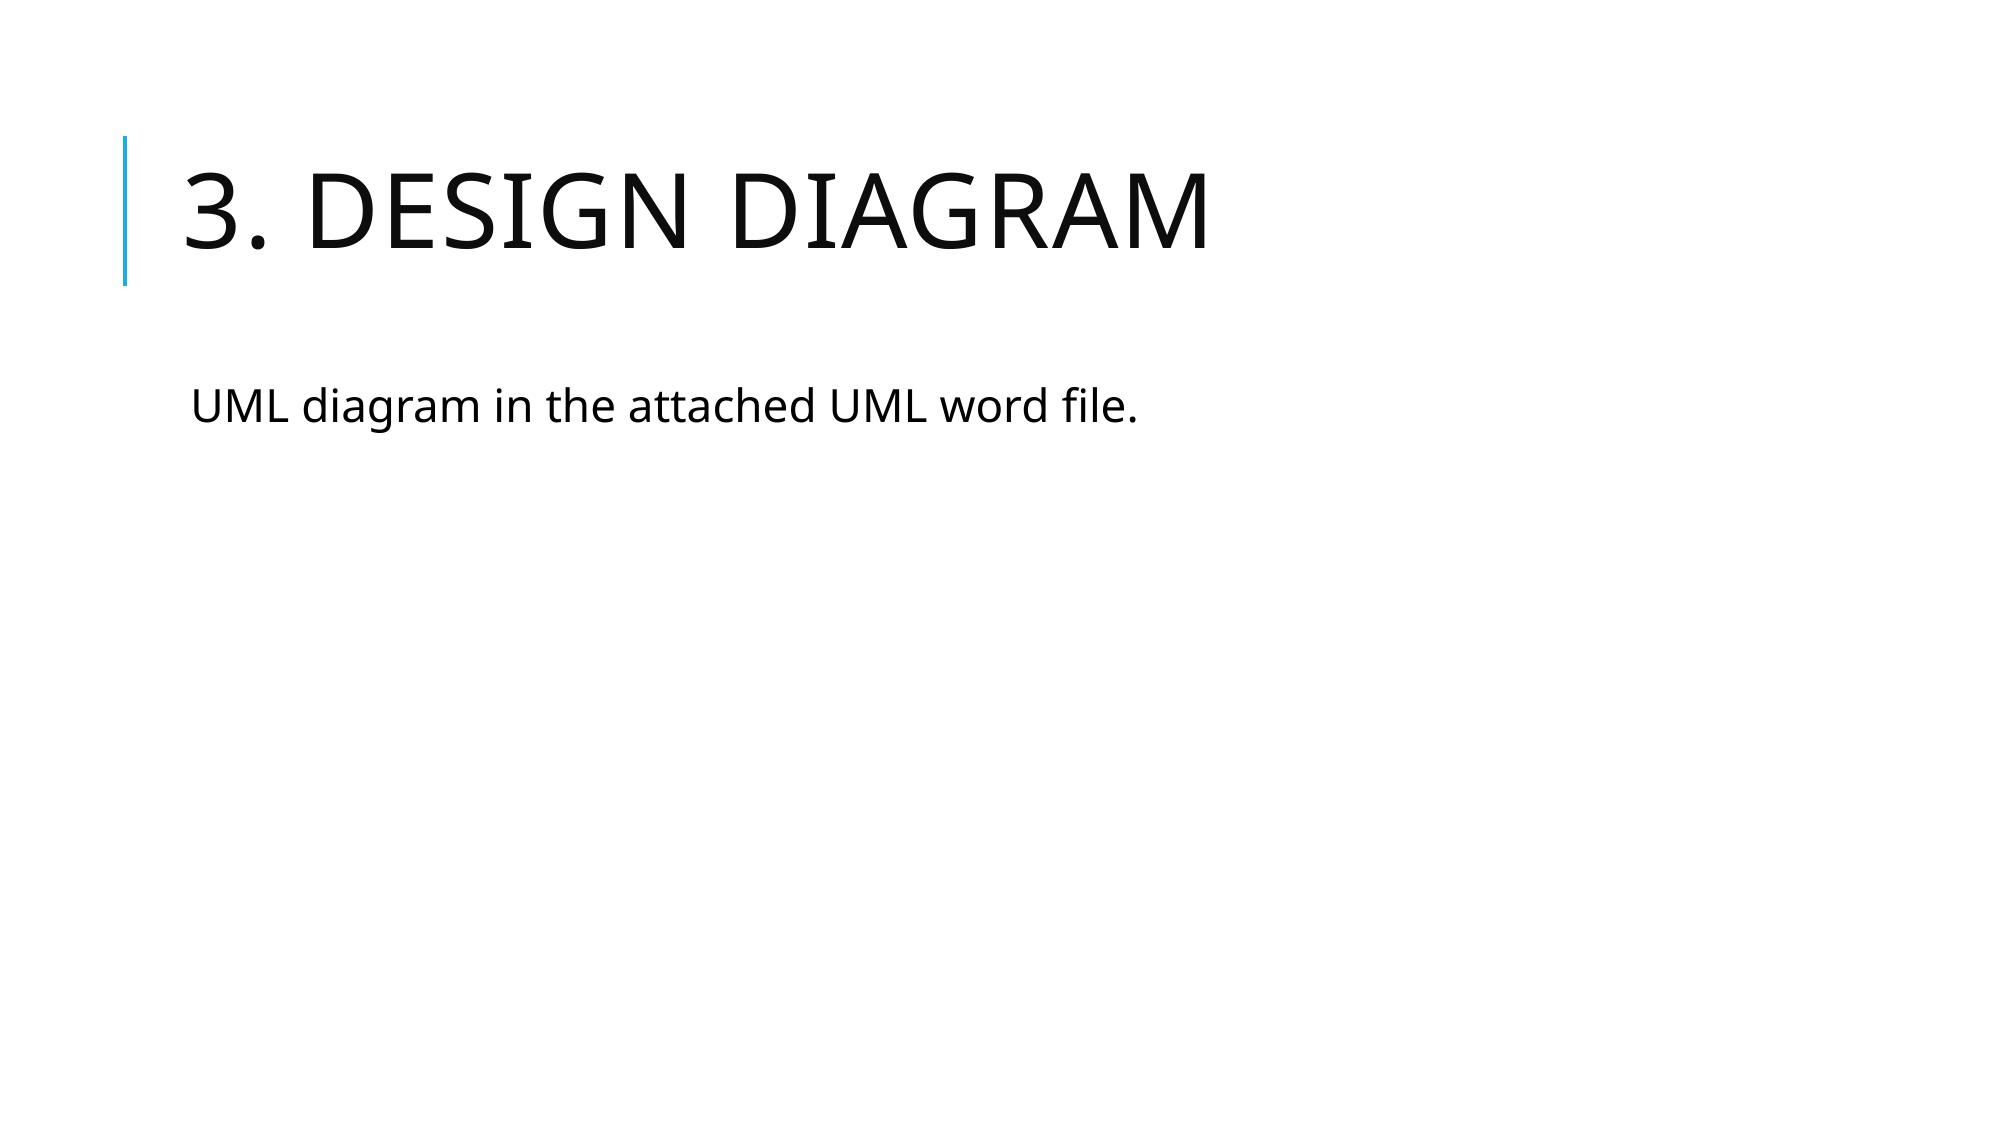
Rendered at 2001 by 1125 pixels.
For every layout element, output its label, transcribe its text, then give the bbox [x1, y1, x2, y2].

list UML diagram in the attached UML word file. [168, 375, 1763, 1035]
title 3. Design Diagram [168, 96, 1763, 342]
